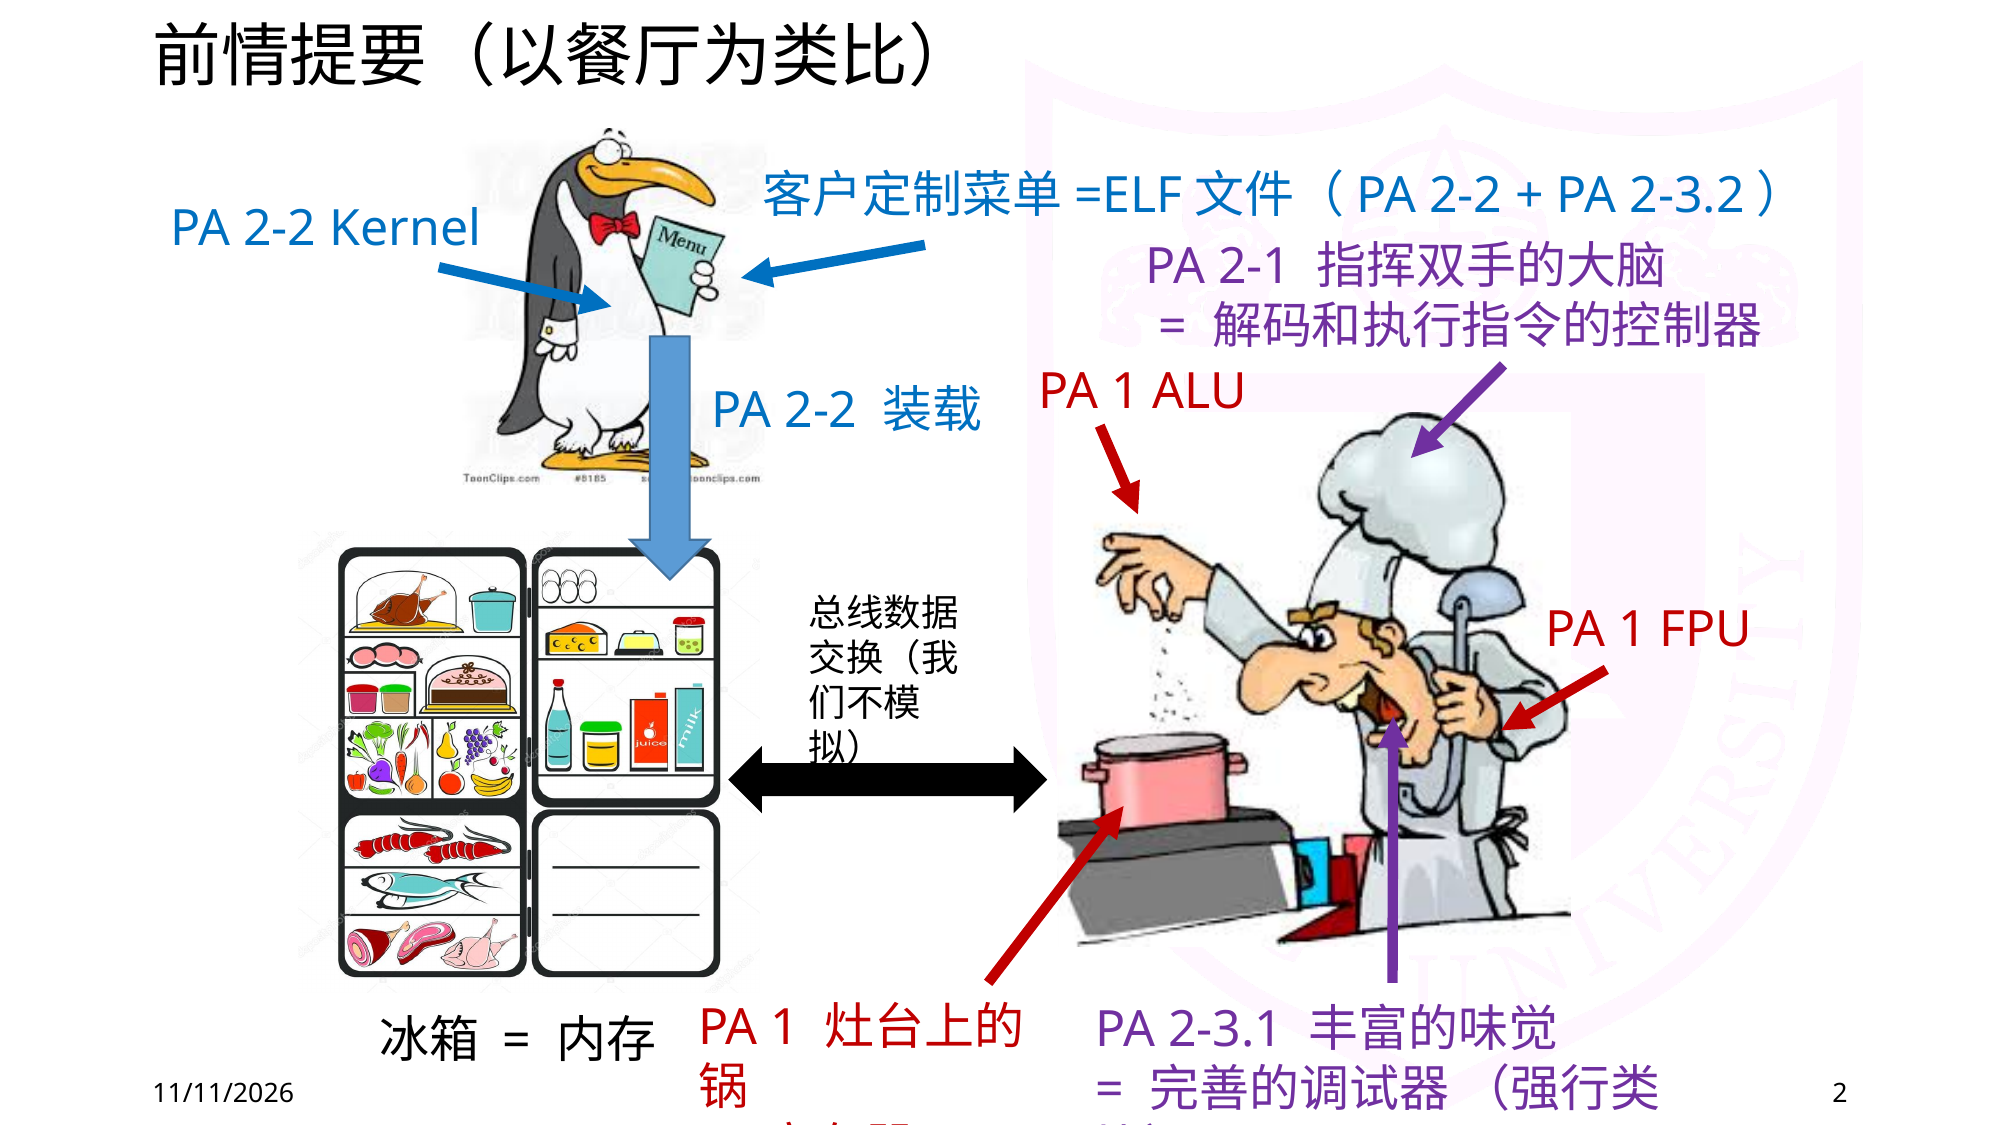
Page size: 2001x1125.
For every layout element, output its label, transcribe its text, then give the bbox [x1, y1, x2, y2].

text_box PA 2-2 装载 [785, 370, 998, 446]
text_box PA 1 ALU [1023, 350, 1262, 426]
text_box PA 1 灶台上的锅 = 寄存器 [683, 986, 1081, 1125]
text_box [1501, 669, 1607, 731]
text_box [438, 267, 612, 307]
text_box [648, 485, 691, 531]
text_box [740, 244, 926, 278]
text_box PA 2-1 指挥双手的大脑 = 解码和执行指令的控制器 [1130, 226, 1896, 362]
title 前情提要（以餐厅为类比） [137, 0, 1863, 119]
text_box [1099, 425, 1138, 515]
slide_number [137, 1064, 588, 1125]
picture [298, 531, 760, 993]
picture [1057, 412, 1571, 947]
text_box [988, 806, 1124, 983]
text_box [1410, 364, 1504, 458]
text_box 客户定制菜单=ELF文件（PA 2-2 + PA 2-3.2） [785, 155, 1822, 231]
picture [438, 128, 785, 485]
text_box 冰箱 = 内存 [364, 1000, 671, 1076]
text_box PA 1 FPU [1571, 589, 1768, 664]
text_box [760, 746, 1048, 814]
text_box 总线数据交换（我们不模拟） [793, 581, 989, 777]
text_box PA 2-3.1 丰富的味觉 = 完善的调试器 （强行类比） [1080, 988, 1727, 1125]
slide_number 2 [1727, 1064, 1863, 1125]
text_box PA 2-2 Kernel [155, 188, 438, 264]
